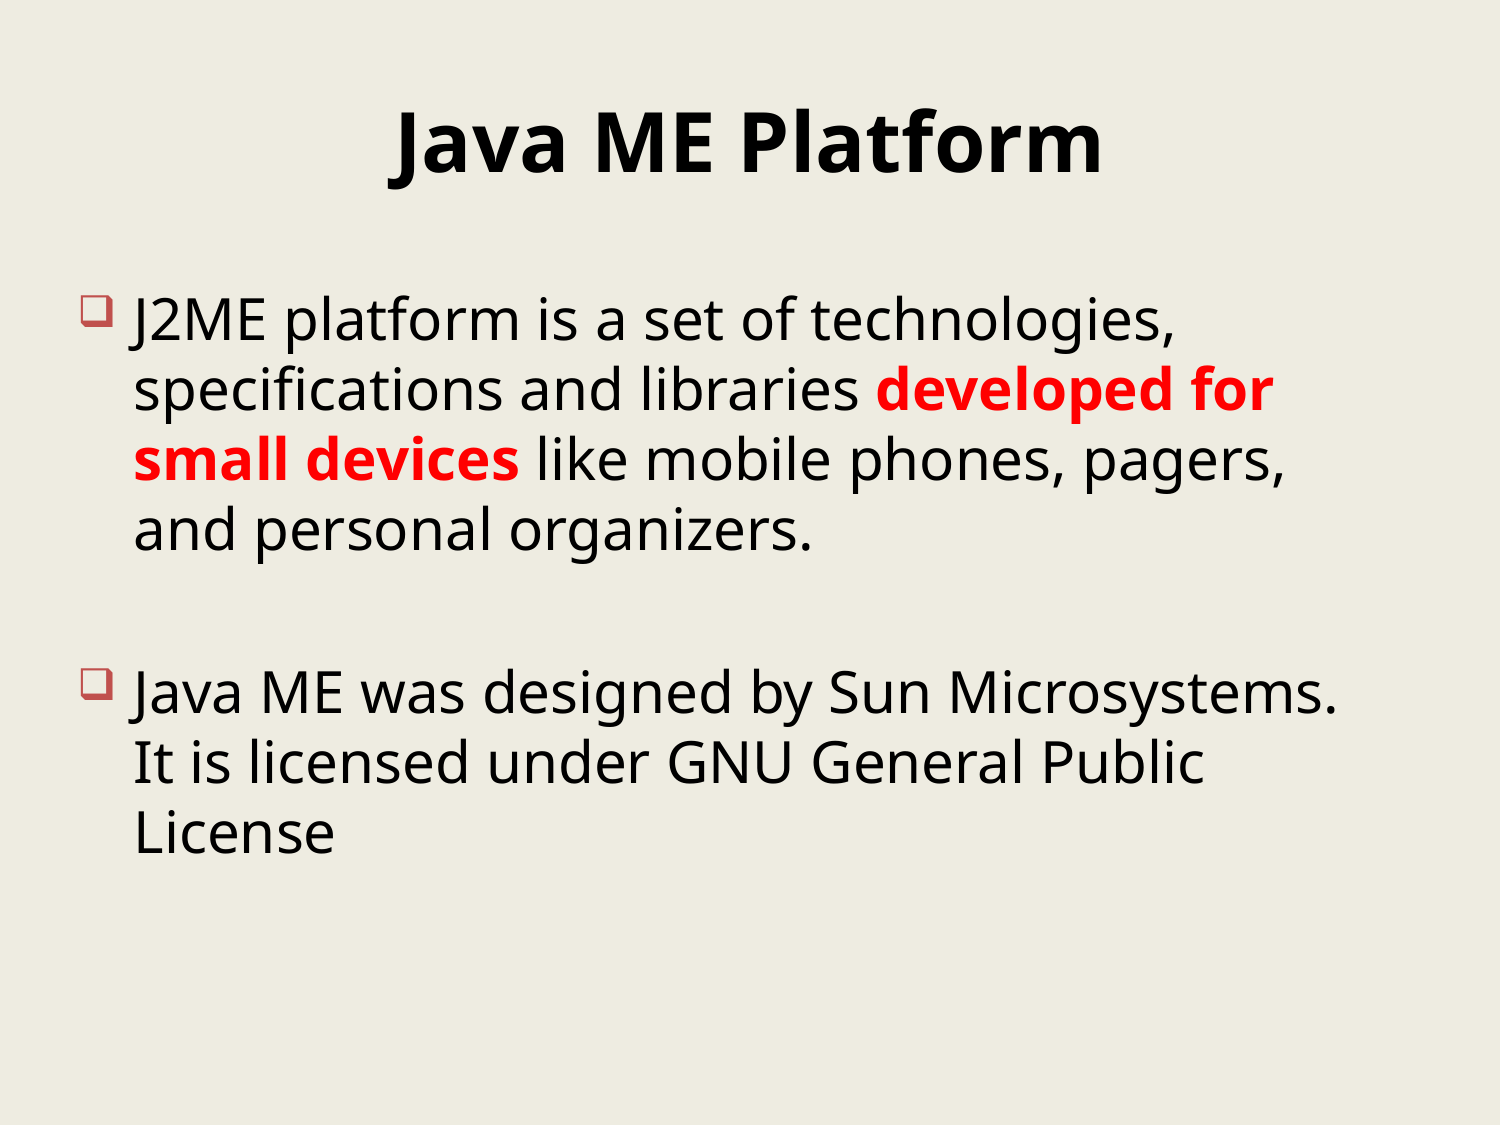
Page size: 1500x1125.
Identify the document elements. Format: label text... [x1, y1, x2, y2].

list J2ME platform is a set of technologies, specifications and libraries developed for small devices like mobile phones, pagers, and personal organizers. Java ME was designed by Sun Microsystems. It is licensed under GNU General Public License [62, 275, 1400, 1000]
title Java ME Platform [75, 45, 1425, 233]
